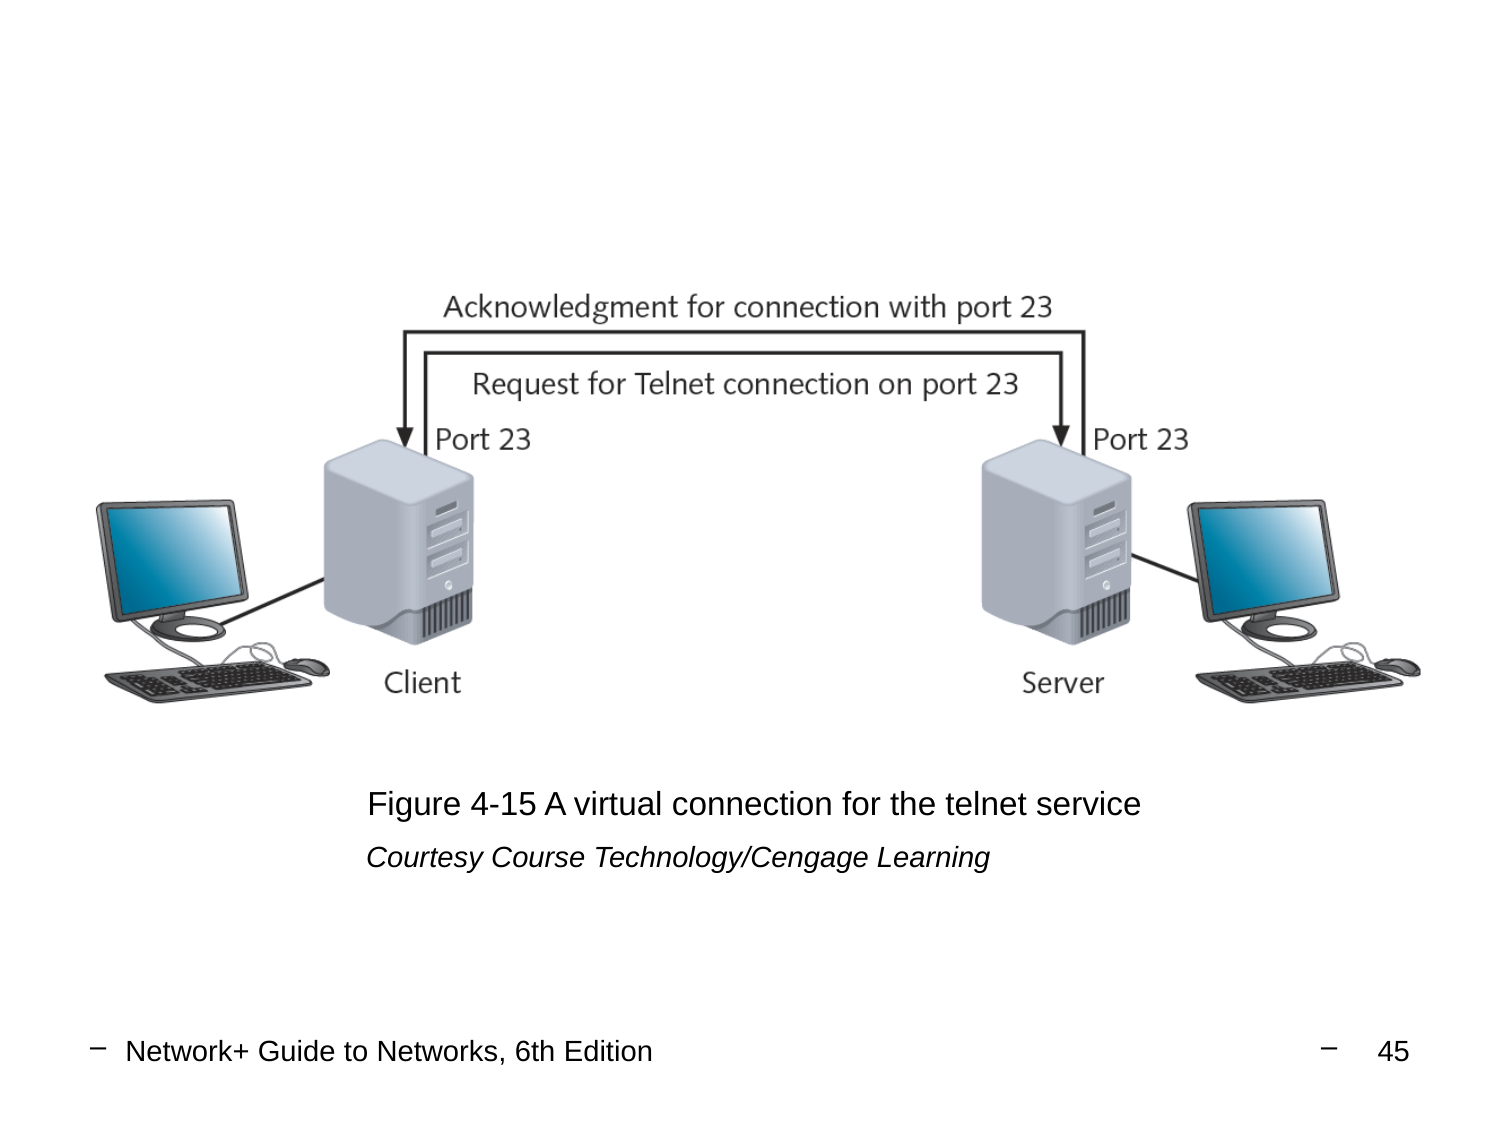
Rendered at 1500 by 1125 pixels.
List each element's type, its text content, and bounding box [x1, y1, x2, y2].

picture [87, 262, 1424, 726]
text_box Figure 4-15 A virtual connection for the telnet service [352, 774, 1159, 830]
slide_number 45 [1074, 1024, 1426, 1103]
text_box Courtesy Course Technology/Cengage Learning [351, 830, 1007, 881]
footer Network+ Guide to Networks, 6th Edition [74, 1024, 988, 1103]
